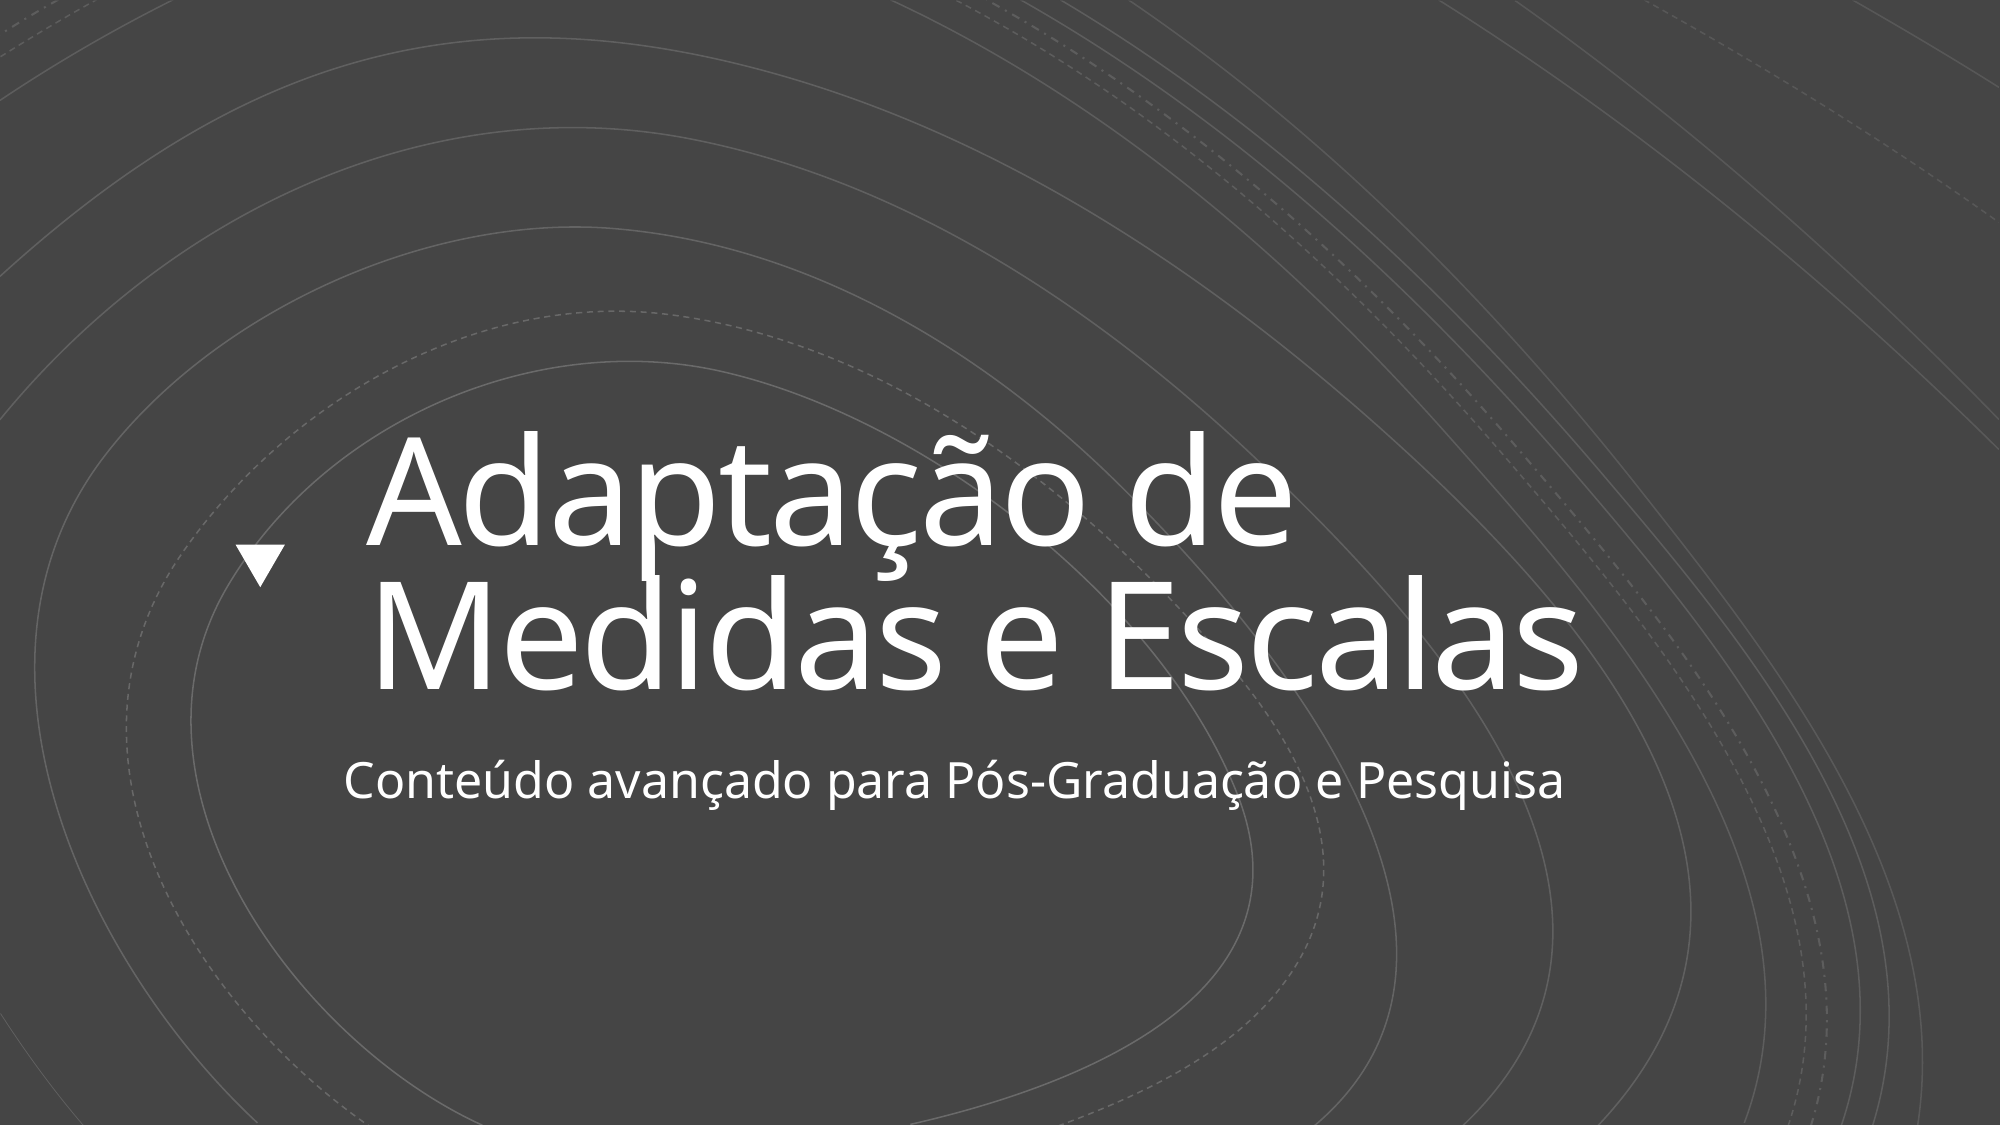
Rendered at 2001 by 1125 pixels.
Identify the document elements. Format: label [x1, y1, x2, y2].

text_box [0, 0, 2000, 1125]
